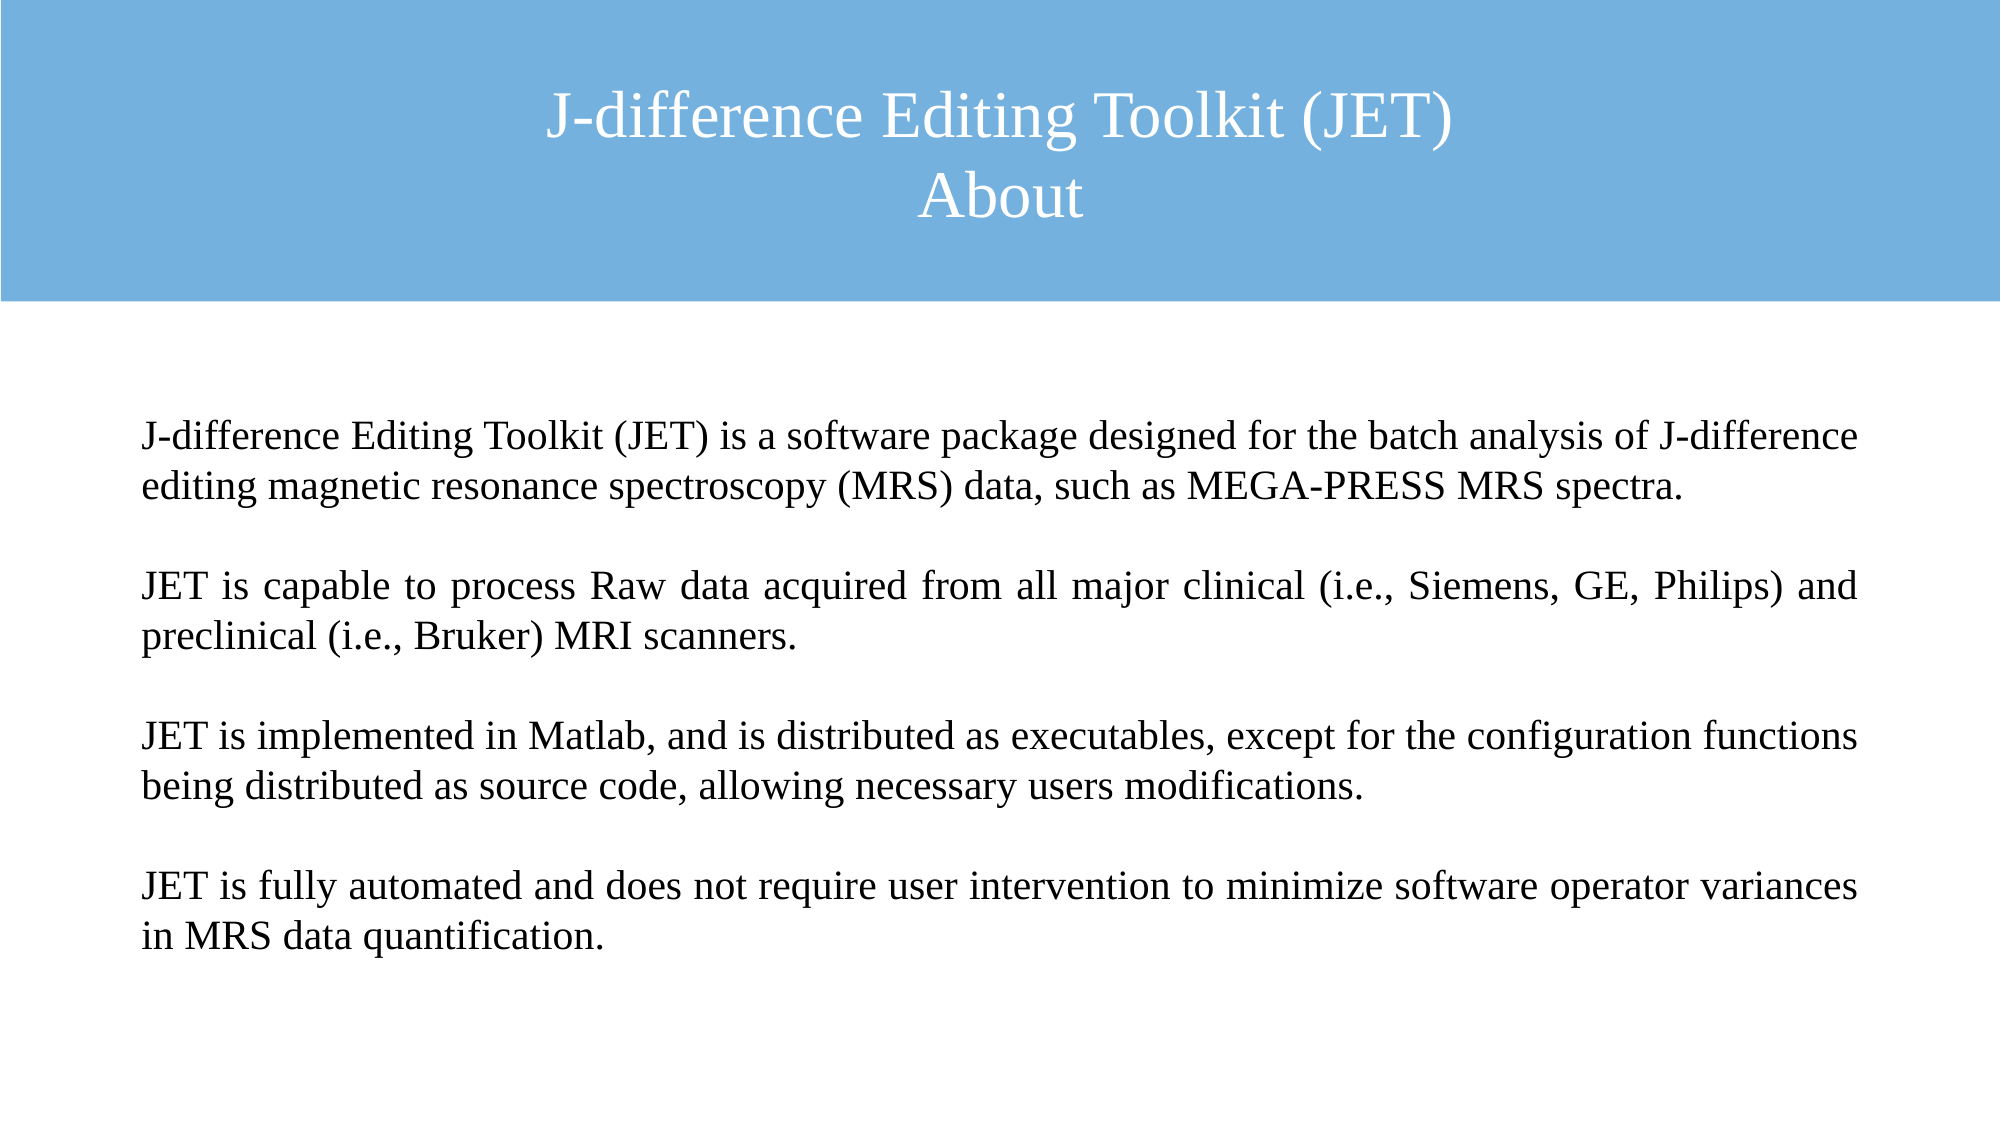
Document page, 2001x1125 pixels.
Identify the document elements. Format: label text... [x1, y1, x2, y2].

text_box J-difference Editing Toolkit (JET) About [0, 0, 2000, 302]
text_box J-difference Editing Toolkit (JET) is a software package designed for the batch analysis of J-difference editing magnetic resonance spectroscopy (MRS) data, such as MEGA-PRESS MRS spectra. JET is capable to process Raw data acquired from all major clinical (i.e., Siemens, GE, Philips) and preclinical (i.e., Bruker) MRI scanners. JET is implemented in Matlab, and is distributed as executables, except for the configuration functions being distributed as source code, allowing necessary users modifications. JET is fully automated and does not require user intervention to minimize software operator variances in MRS data quantification. [126, 400, 1875, 1016]
